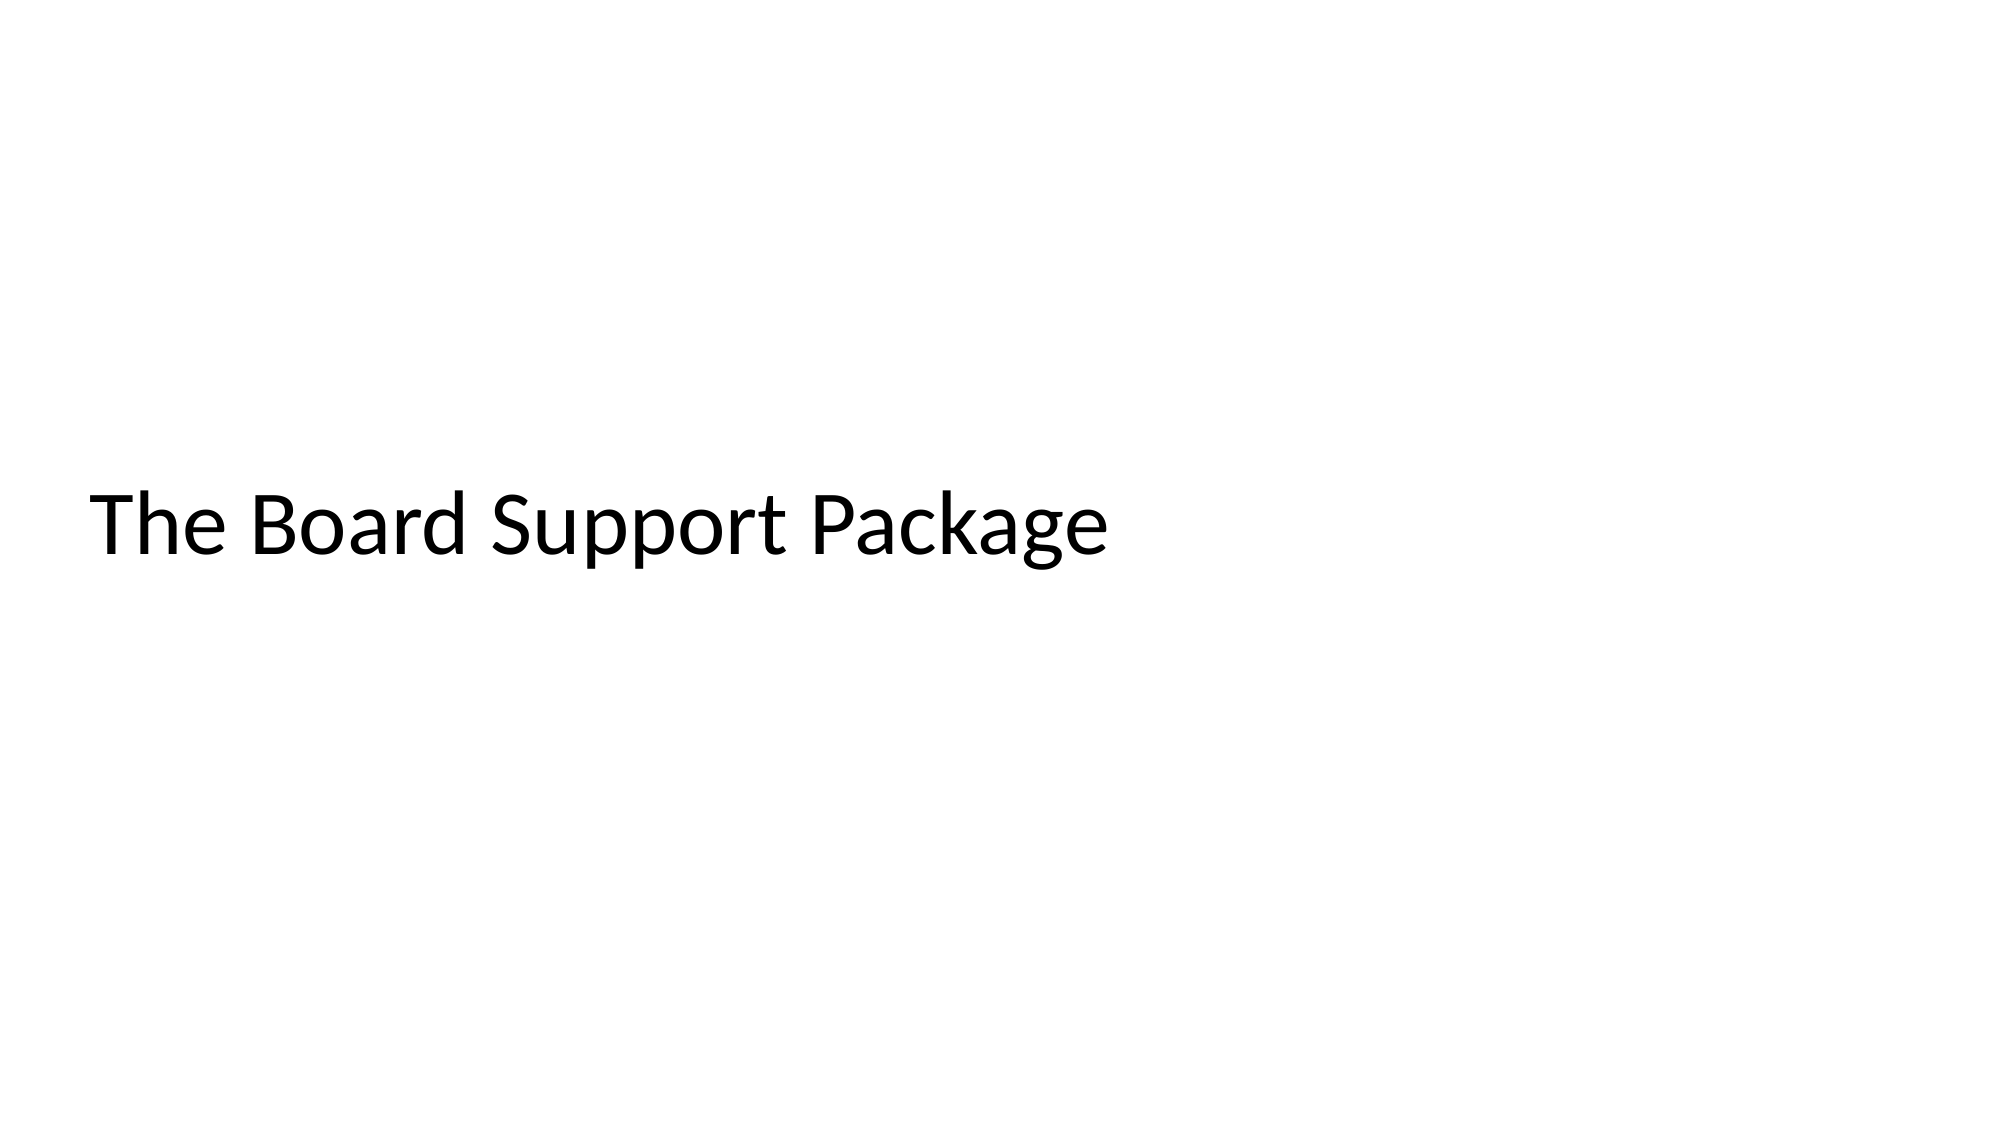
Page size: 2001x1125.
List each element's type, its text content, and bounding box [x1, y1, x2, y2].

title The Board Support Package [74, 415, 1800, 634]
